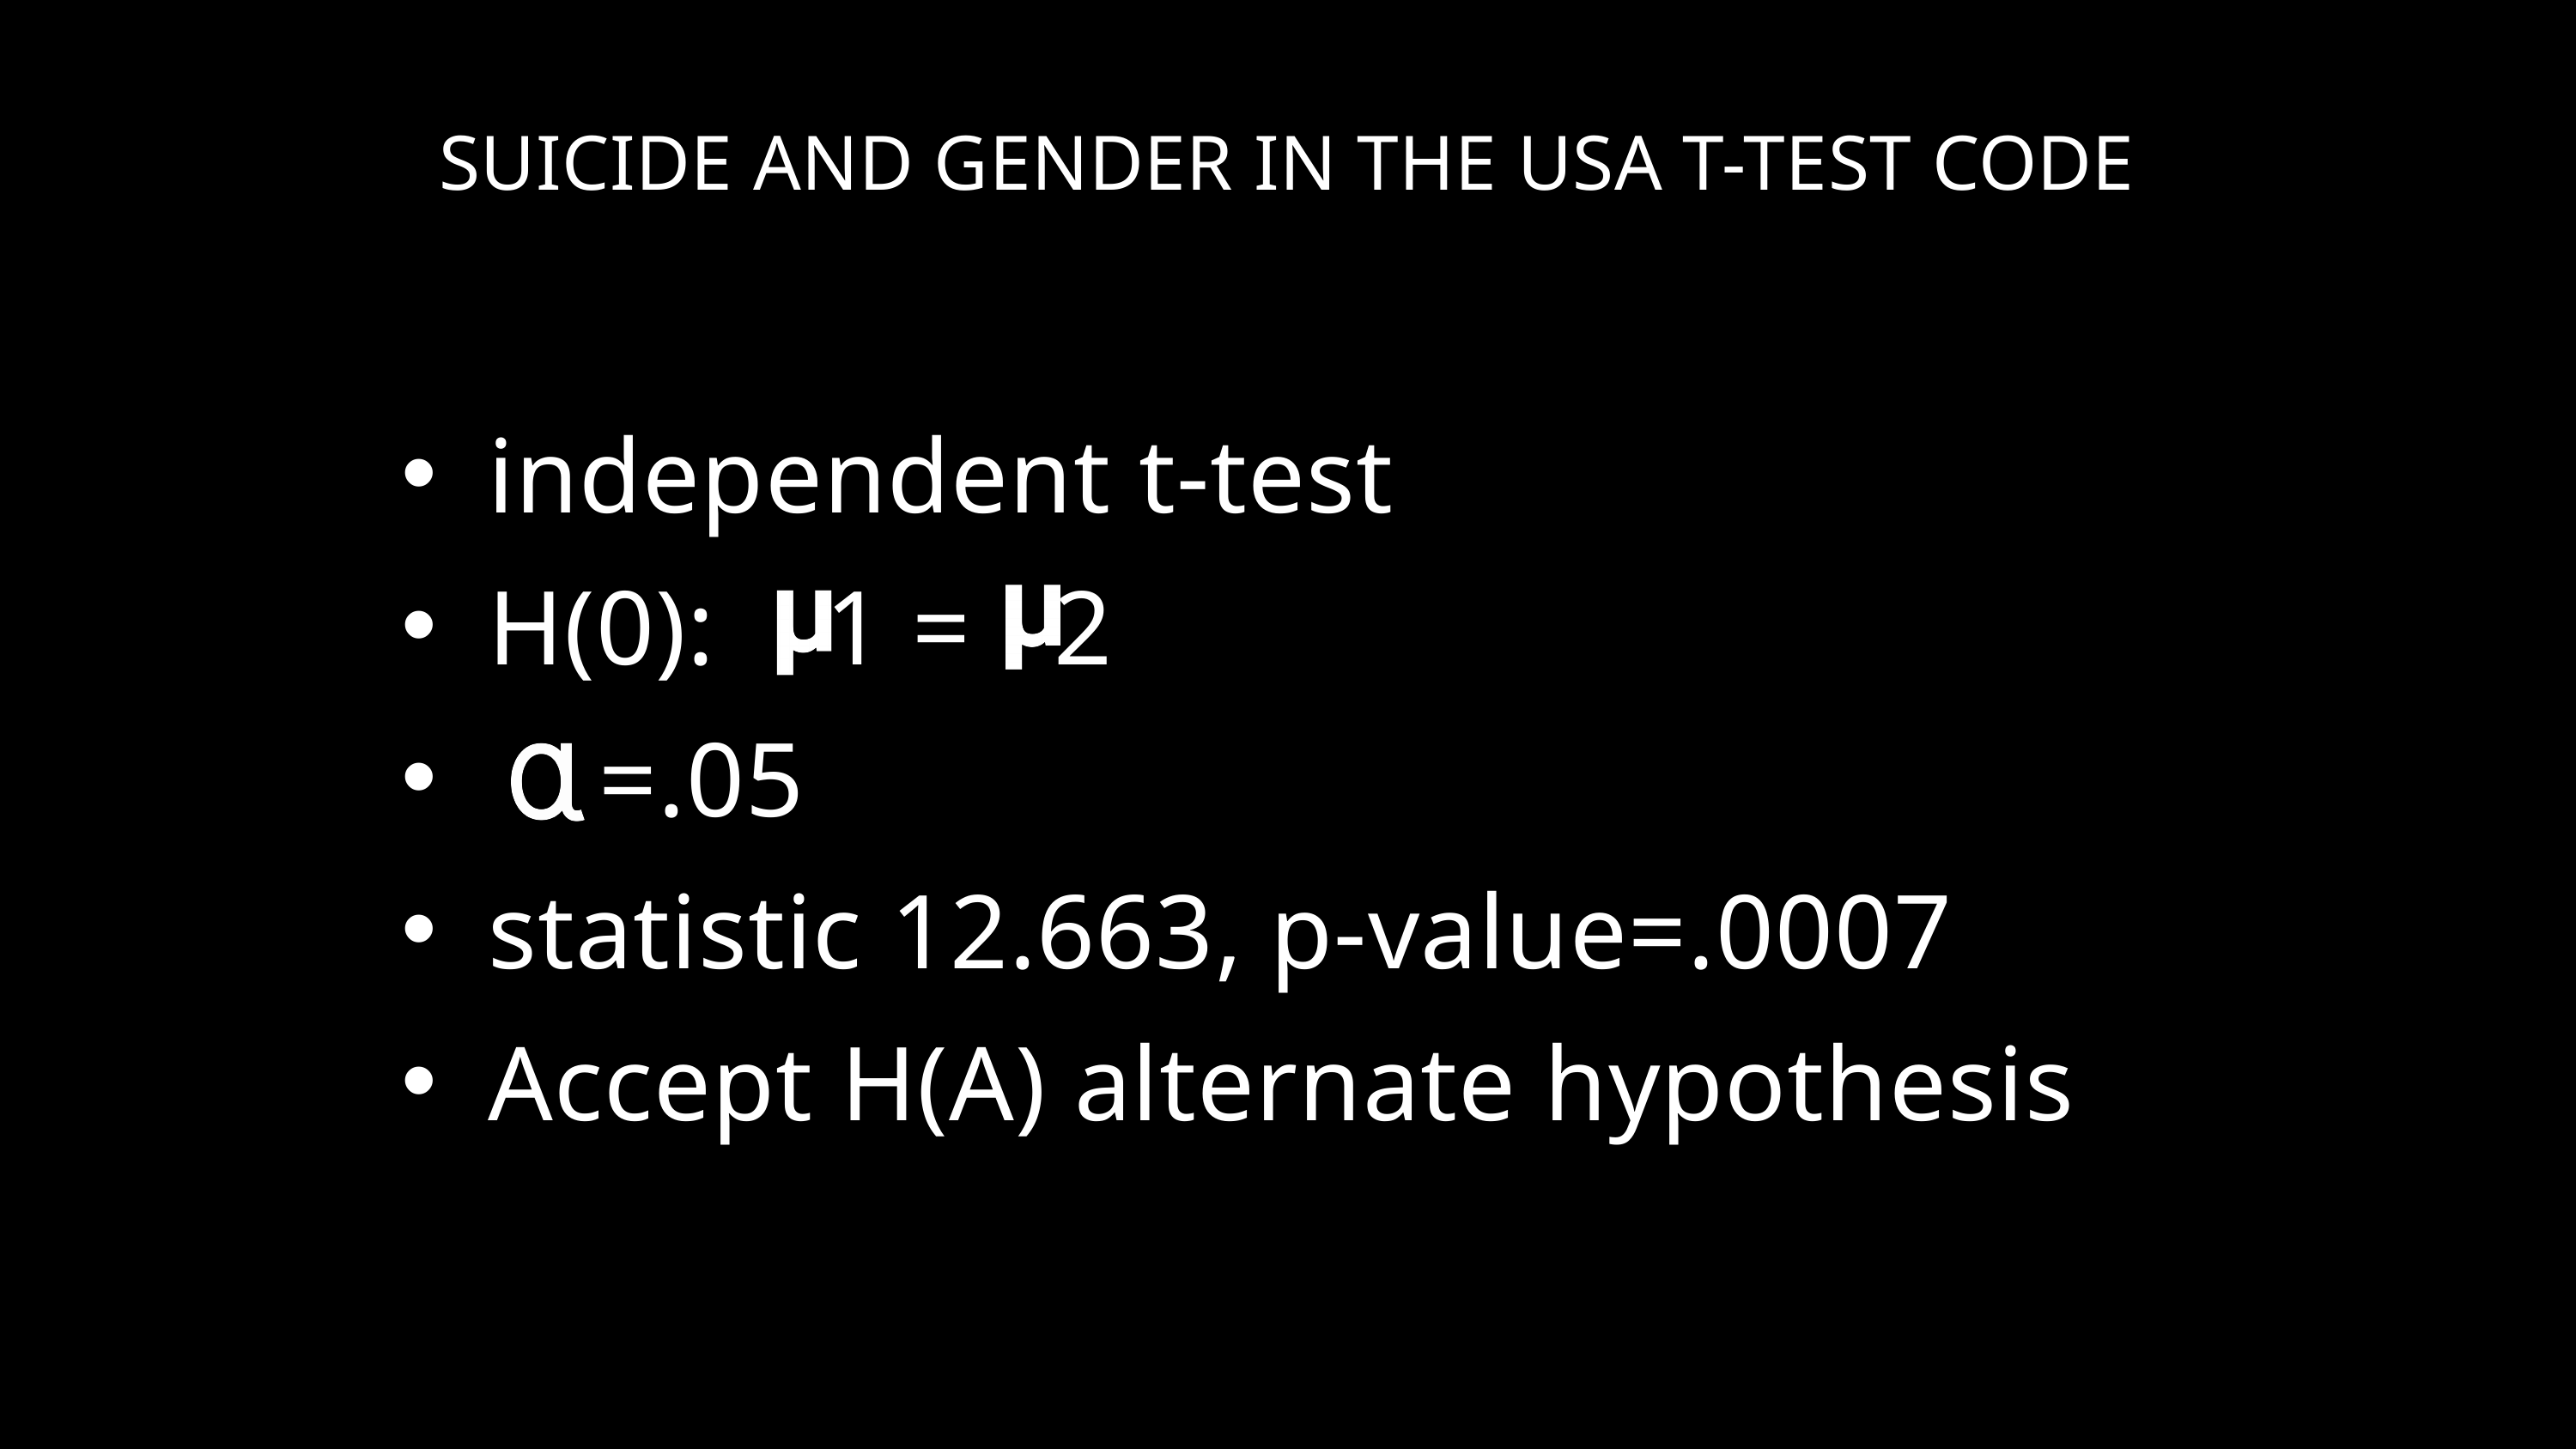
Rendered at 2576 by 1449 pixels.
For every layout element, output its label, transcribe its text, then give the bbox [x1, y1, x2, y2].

text_box independent t-test H(0): 1 = 2 =.05 statistic 12.663, p-value=.0007 Accept H(A) alternate hypothesis [314, 380, 2262, 1142]
picture [436, 676, 649, 888]
picture [960, 521, 1106, 734]
picture [731, 526, 878, 739]
text_box SUICIDE AND GENDER IN THE USA T-TEST CODE [330, 112, 2246, 205]
